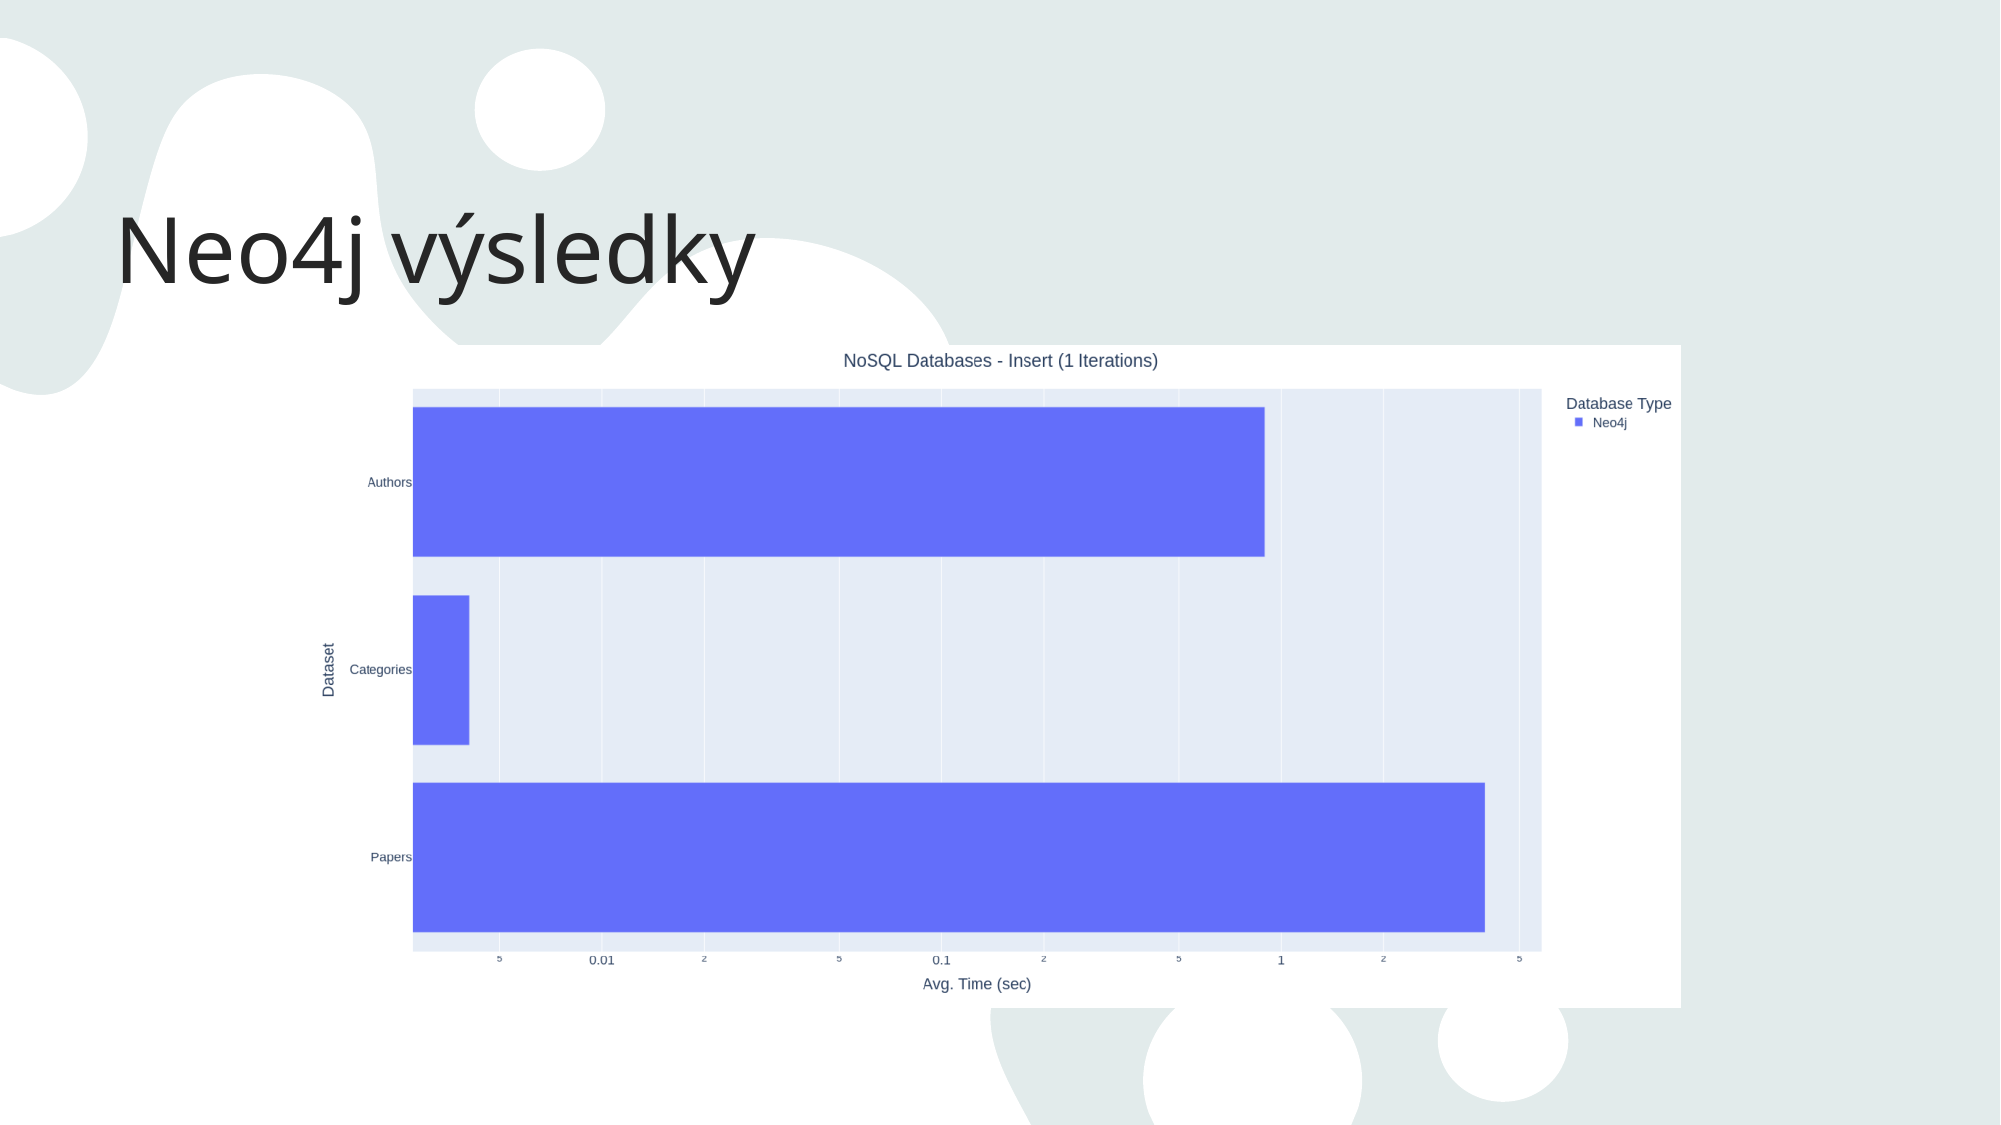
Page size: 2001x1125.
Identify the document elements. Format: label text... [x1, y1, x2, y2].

title Neo4j výsledky [99, 91, 1900, 309]
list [319, 345, 1681, 1008]
